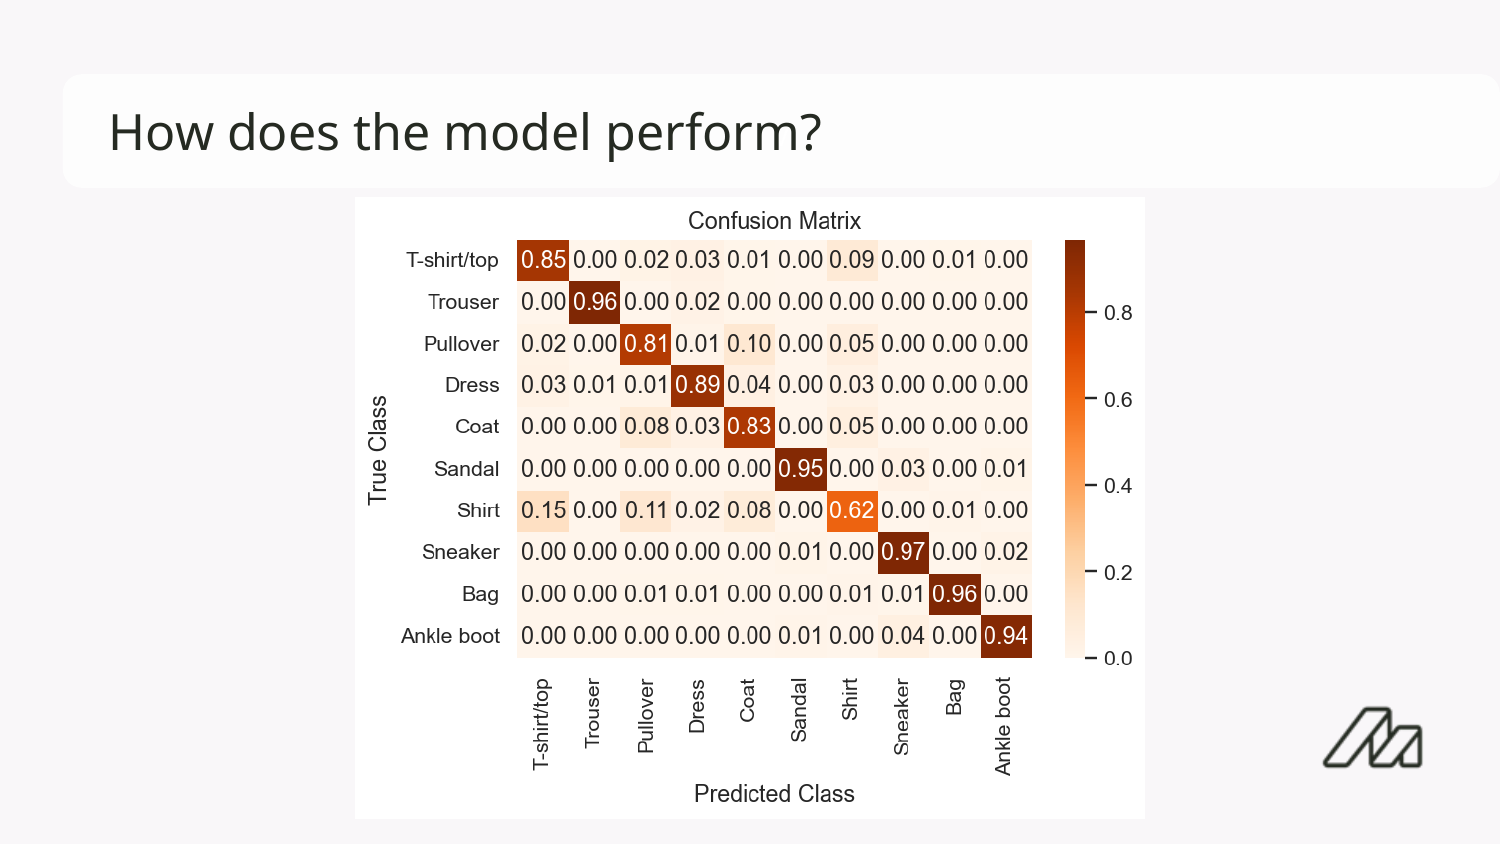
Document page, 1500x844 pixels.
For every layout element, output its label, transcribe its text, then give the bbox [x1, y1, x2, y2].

title How does the model perform? [93, 95, 1407, 173]
picture [1295, 686, 1454, 799]
picture [355, 197, 1145, 819]
